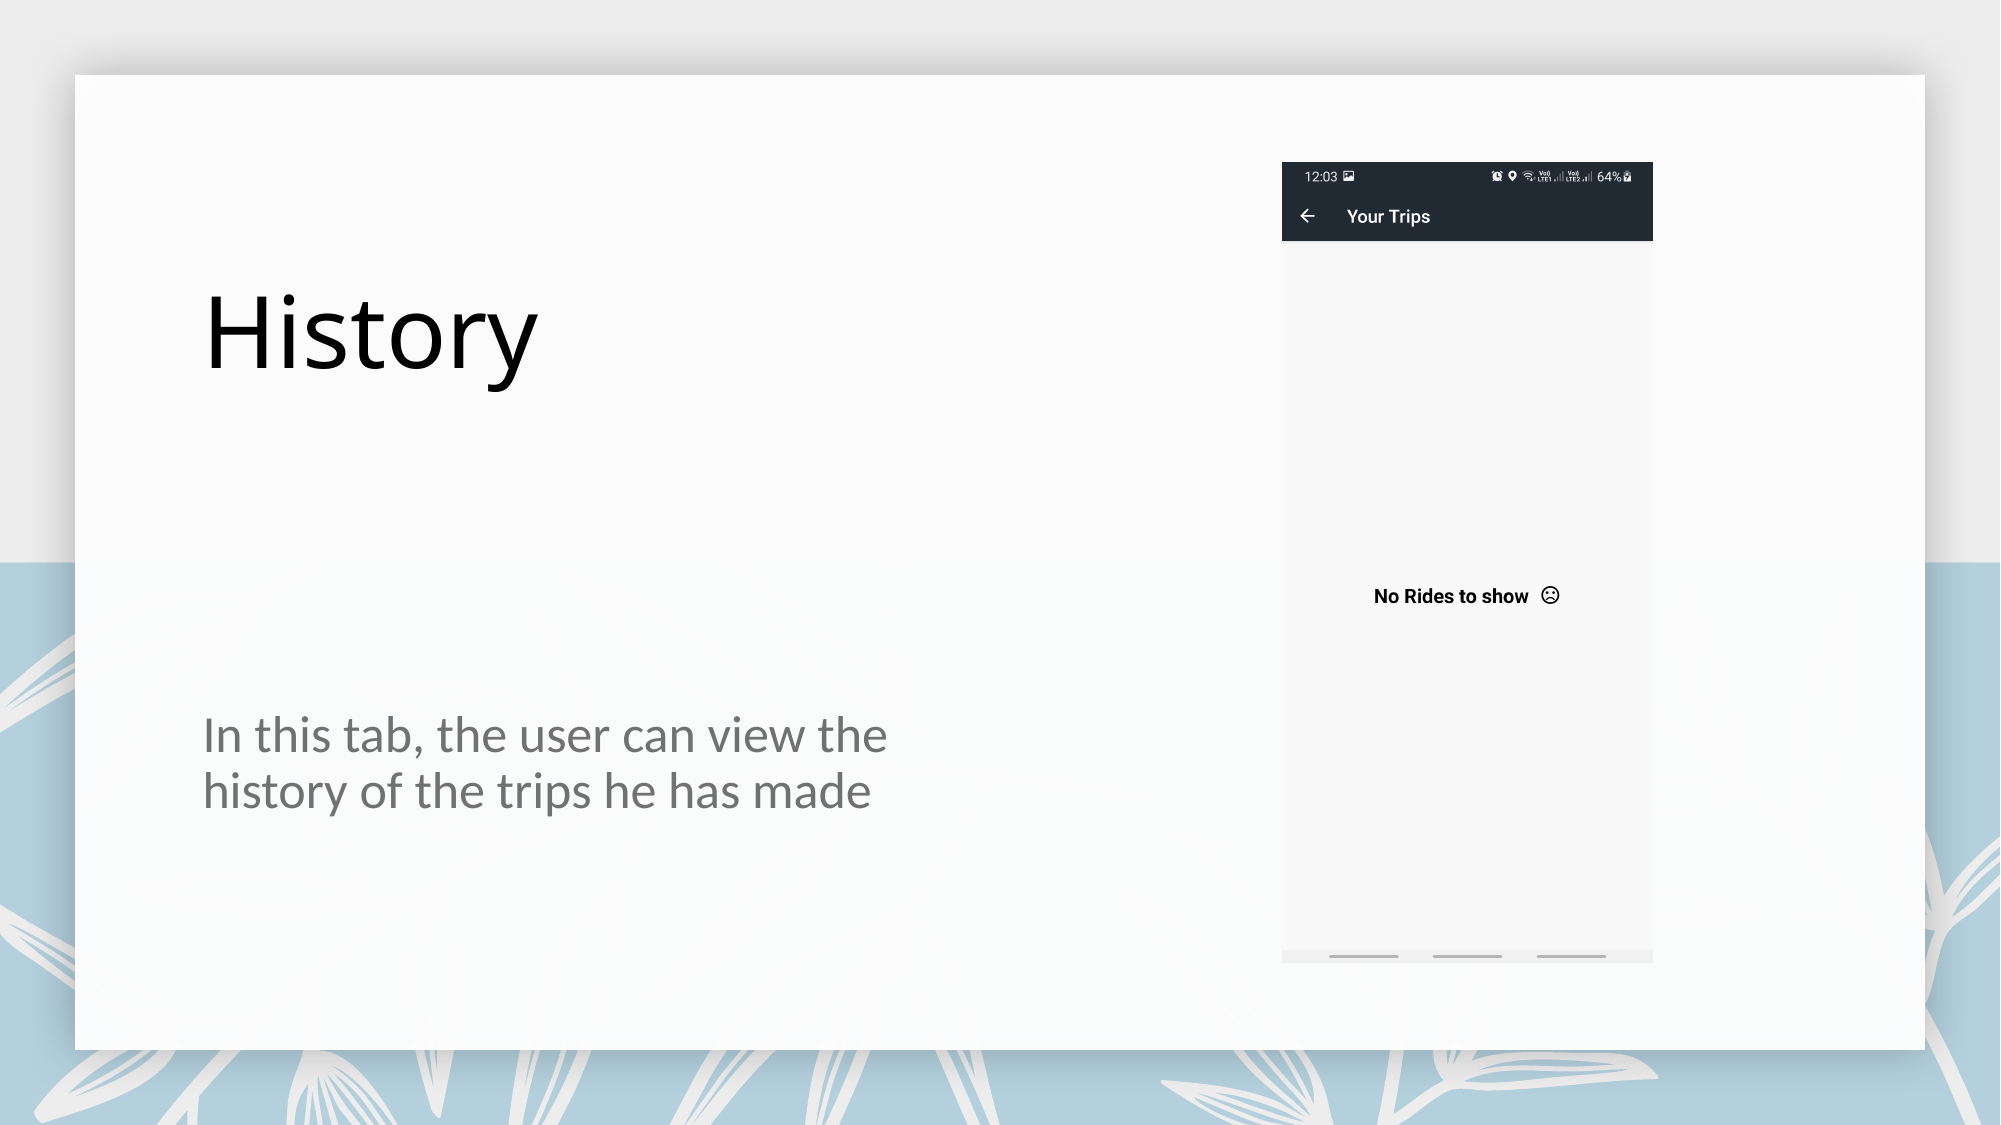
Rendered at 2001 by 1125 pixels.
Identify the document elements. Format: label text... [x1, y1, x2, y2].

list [1282, 162, 1653, 963]
text_box [74, 74, 1926, 562]
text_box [0, 562, 2000, 1125]
text_box [0, 0, 2000, 562]
title History [187, 275, 925, 562]
